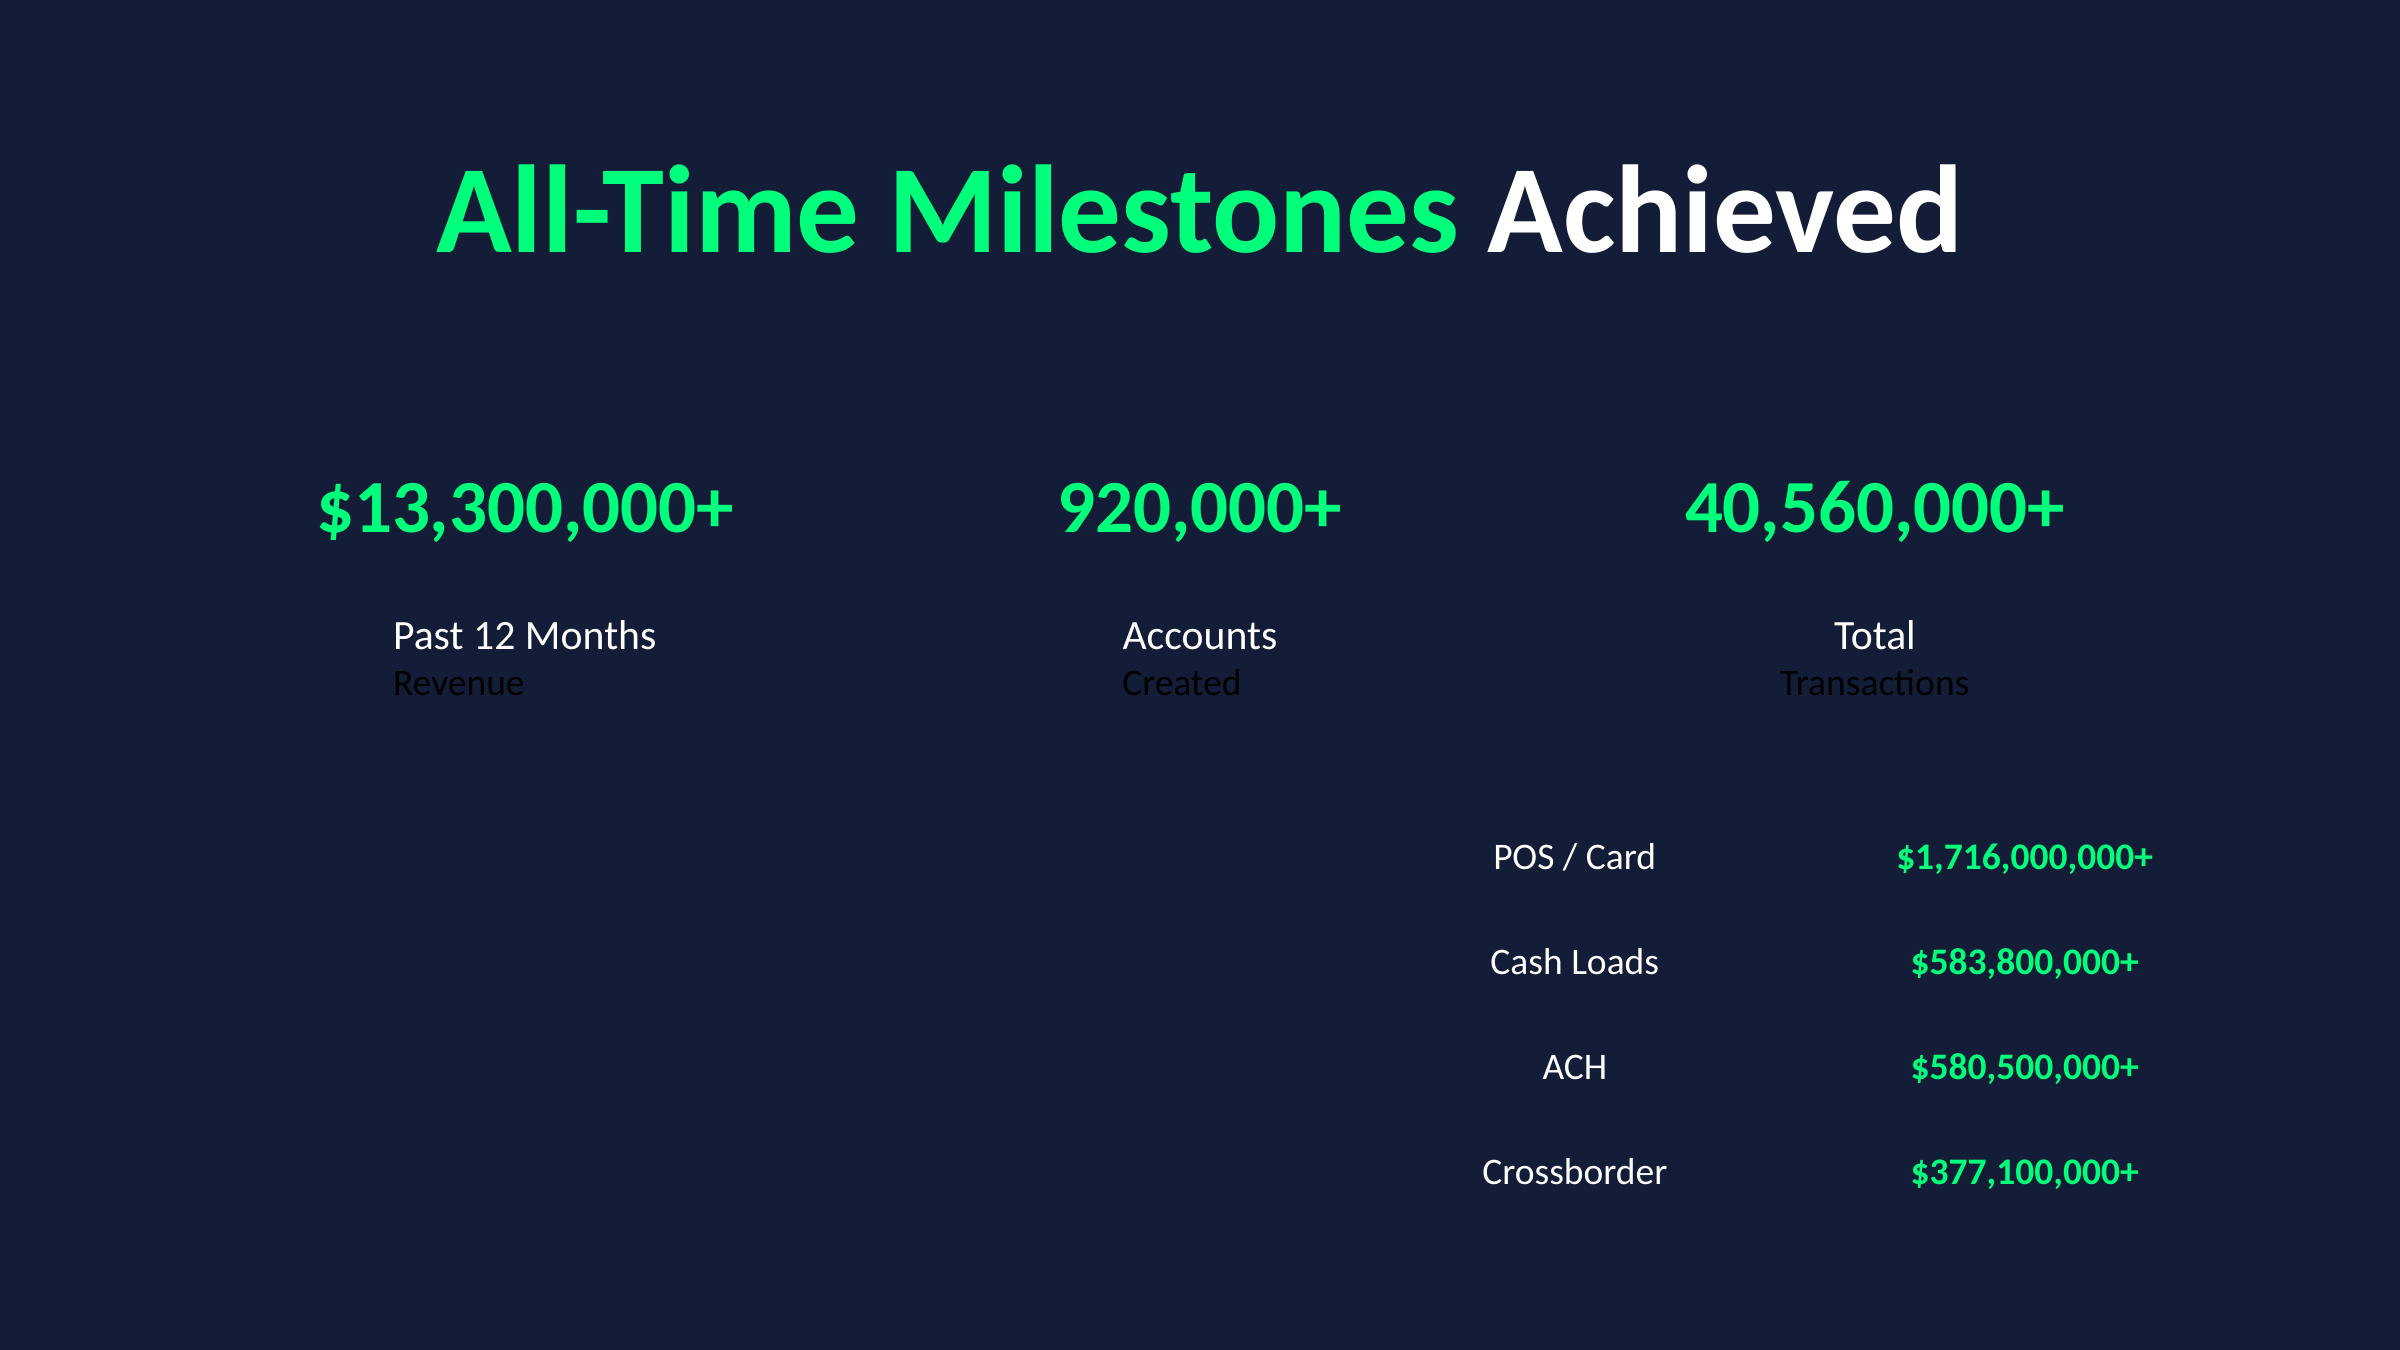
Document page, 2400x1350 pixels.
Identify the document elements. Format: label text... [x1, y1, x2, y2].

text_box $1,716,000,000+ [1881, 824, 2169, 885]
text_box Past 12 Months Revenue [378, 600, 672, 710]
text_box Cash Loads [1475, 929, 1675, 990]
text_box $13,300,000+ [301, 449, 749, 555]
text_box $377,100,000+ [1895, 1139, 2154, 1200]
text_box ACH [1527, 1034, 1623, 1095]
text_box All-Time Milestones Achieved [421, 74, 1979, 285]
text_box $580,500,000+ [1895, 1034, 2154, 1095]
text_box 40,560,000+ [1670, 449, 2080, 555]
text_box 920,000+ [1042, 449, 1358, 555]
text_box $583,800,000+ [1895, 929, 2154, 990]
text_box Crossborder [1467, 1139, 1683, 1200]
text_box POS / Card [1478, 824, 1672, 885]
text_box Total Transactions [1765, 600, 1985, 710]
text_box Accounts Created [1107, 600, 1293, 710]
